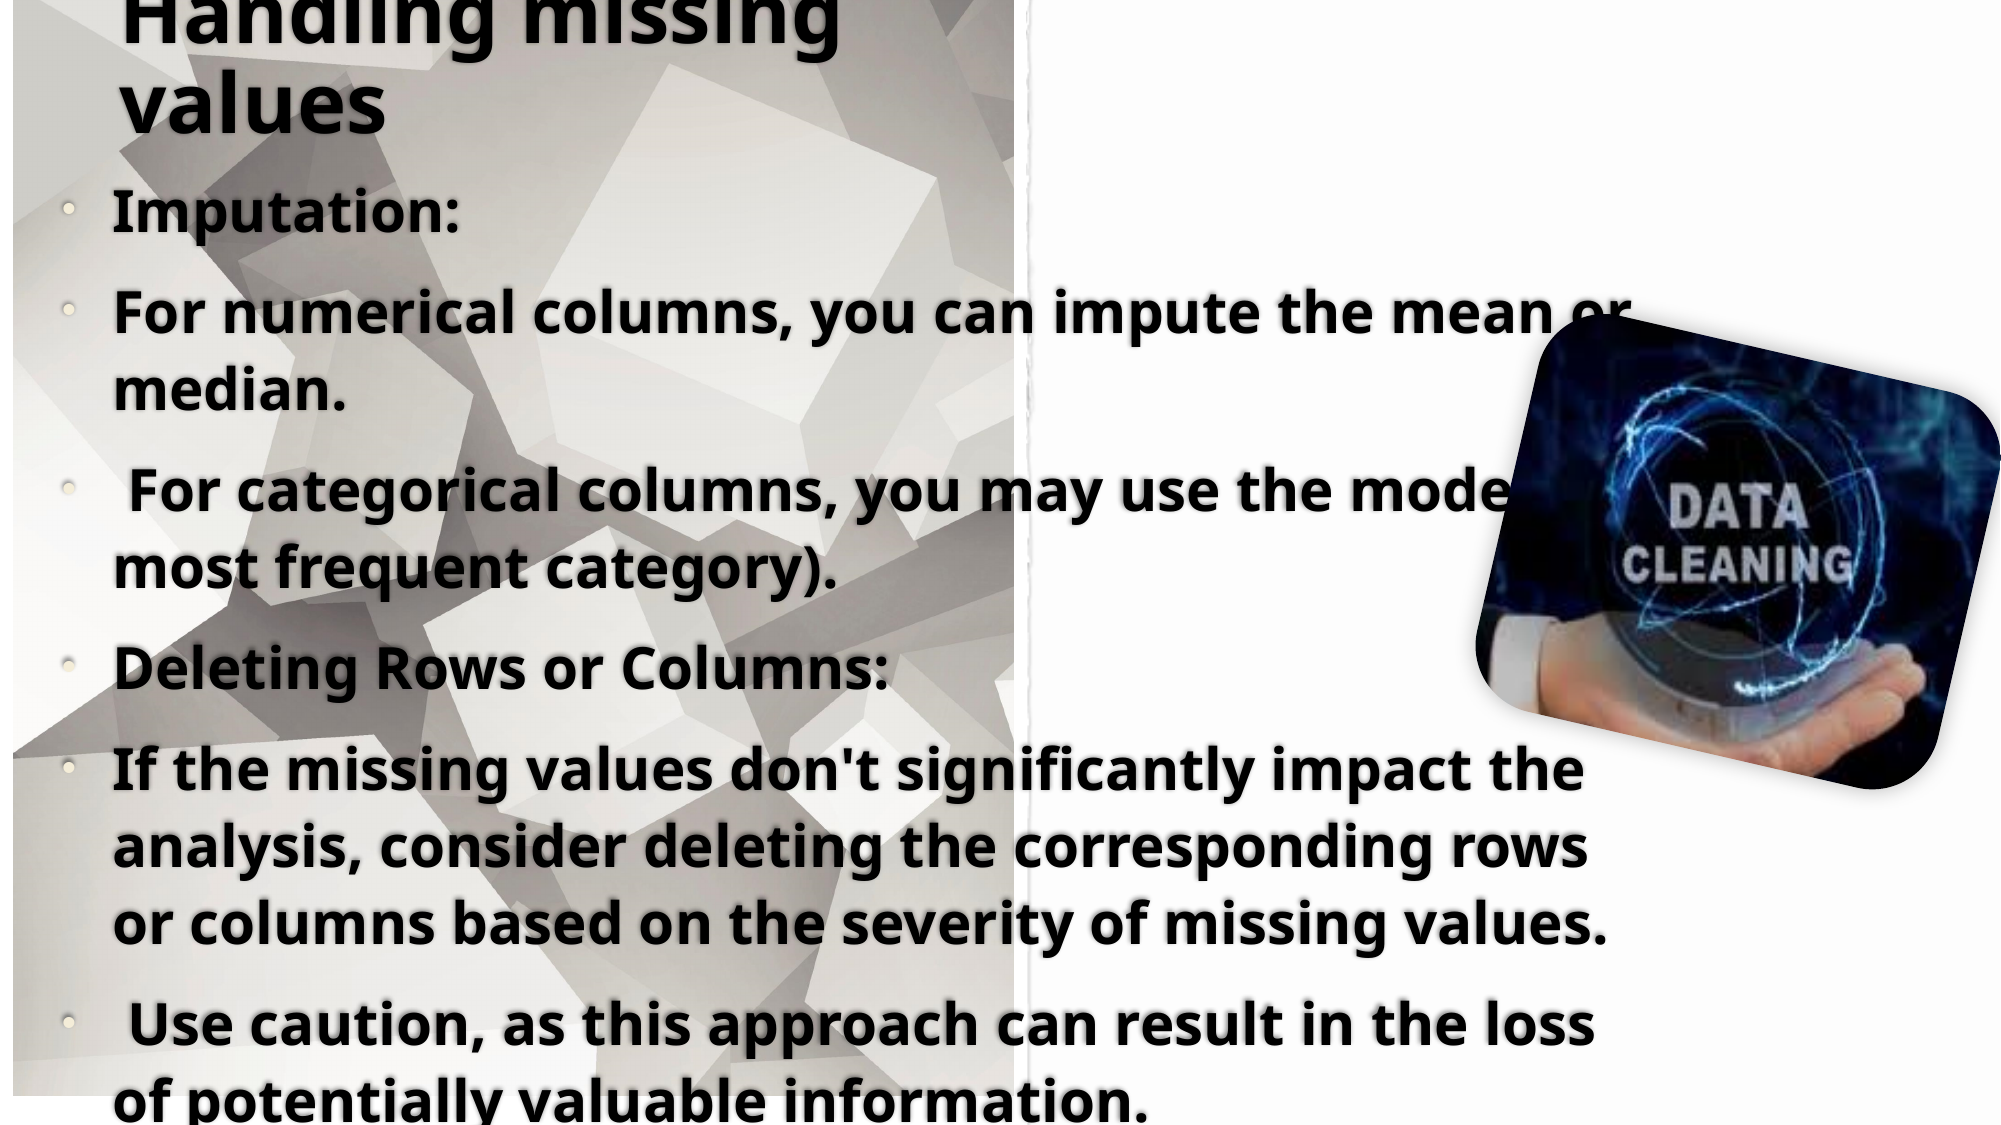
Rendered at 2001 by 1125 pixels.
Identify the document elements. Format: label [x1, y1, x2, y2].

picture [1026, 0, 2001, 1125]
text_box [0, 0, 1018, 1125]
picture [12, 0, 1014, 1096]
